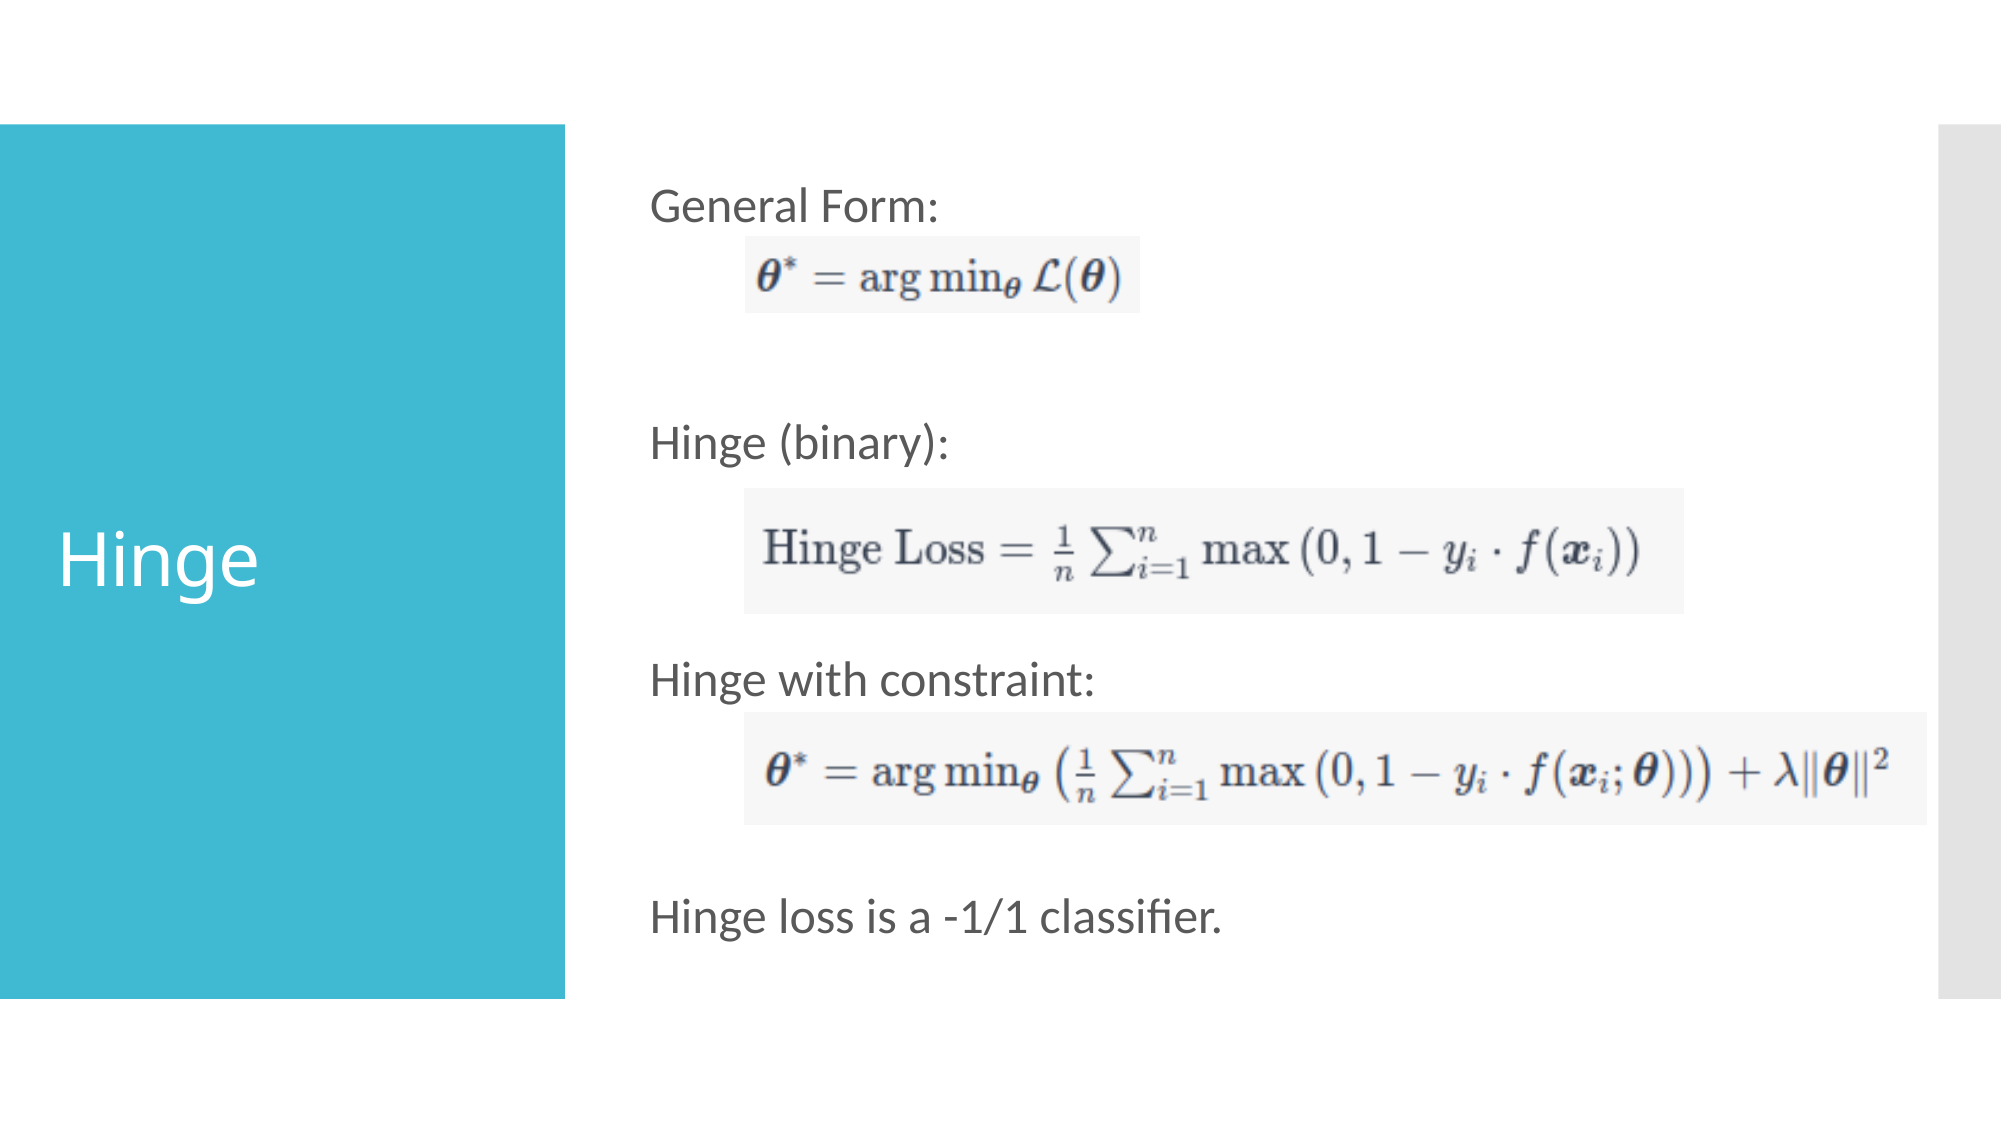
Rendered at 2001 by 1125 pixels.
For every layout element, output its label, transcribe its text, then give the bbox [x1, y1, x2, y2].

list General Form: Hinge (binary): Hinge with constraint: Hinge loss is a -1/1 classifier. [634, 141, 1835, 982]
picture [745, 236, 1140, 313]
picture [744, 712, 1927, 825]
picture [744, 488, 1684, 614]
title Hinge [41, 184, 525, 940]
